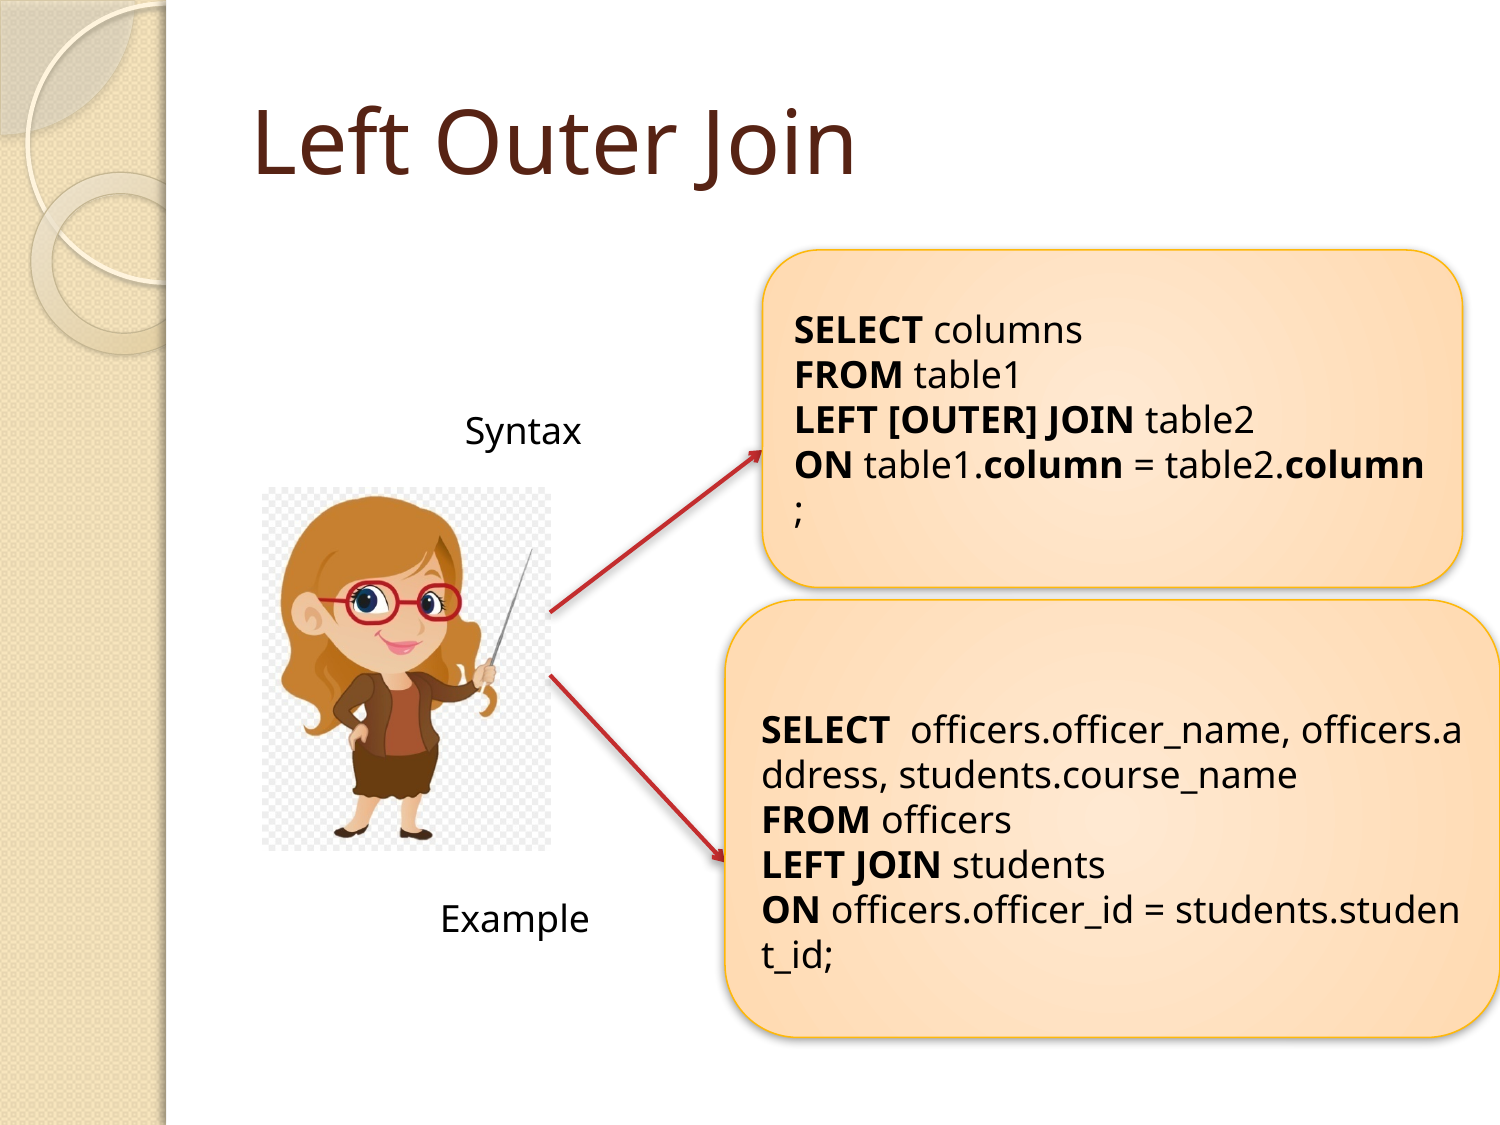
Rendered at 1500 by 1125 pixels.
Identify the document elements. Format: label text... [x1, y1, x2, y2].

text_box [549, 449, 763, 613]
text_box SELECT columns FROM table1 LEFT [OUTER] JOIN table2 ON table1.column = table2.column; [761, 249, 1464, 589]
text_box SELECT officers.officer_name, officers.address, students.course_name FROM officers LEFT JOIN students ON officers.officer_id = students.student_id; [724, 599, 1500, 1039]
text_box Example [424, 887, 725, 948]
picture [262, 487, 551, 851]
title Left Outer Join [235, 45, 1466, 233]
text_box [543, 680, 732, 857]
text_box Syntax [449, 399, 750, 460]
